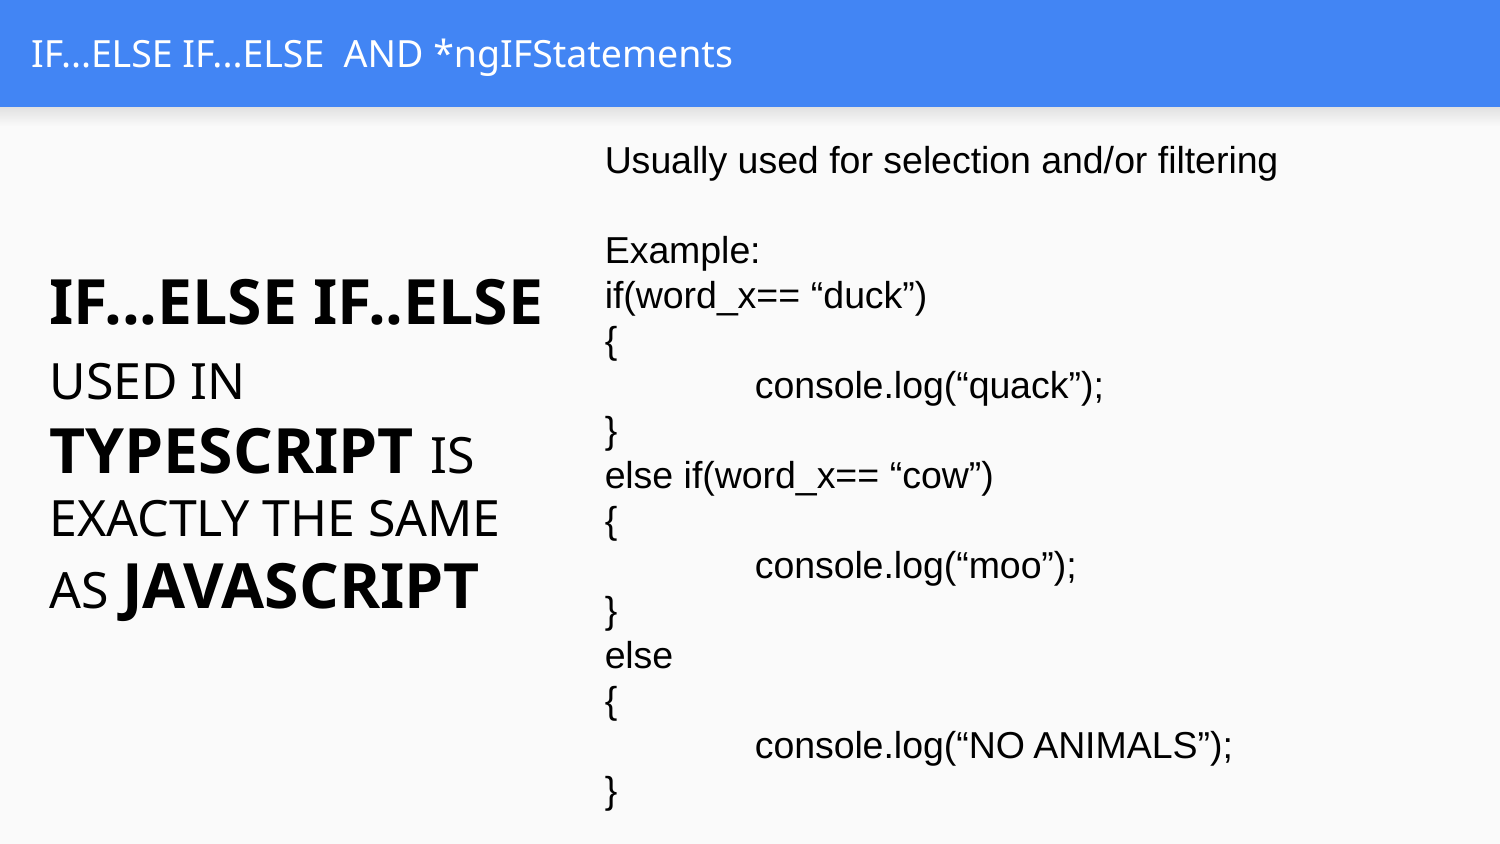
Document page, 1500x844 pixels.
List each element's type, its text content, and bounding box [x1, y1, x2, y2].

text_box Usually used for selection and/or filtering Example: if(word_x== “duck”) { console.log(“quack”); } else if(word_x== “cow”) { console.log(“moo”); } else { console.log(“NO ANIMALS”); } [589, 120, 1415, 804]
text_box IF...ELSE IF..ELSE USED IN TYPESCRIPT IS EXACTLY THE SAME AS JAVASCRIPT [34, 246, 568, 652]
title IF...ELSE IF...ELSE AND *ngIFStatements [16, 2, 1464, 102]
